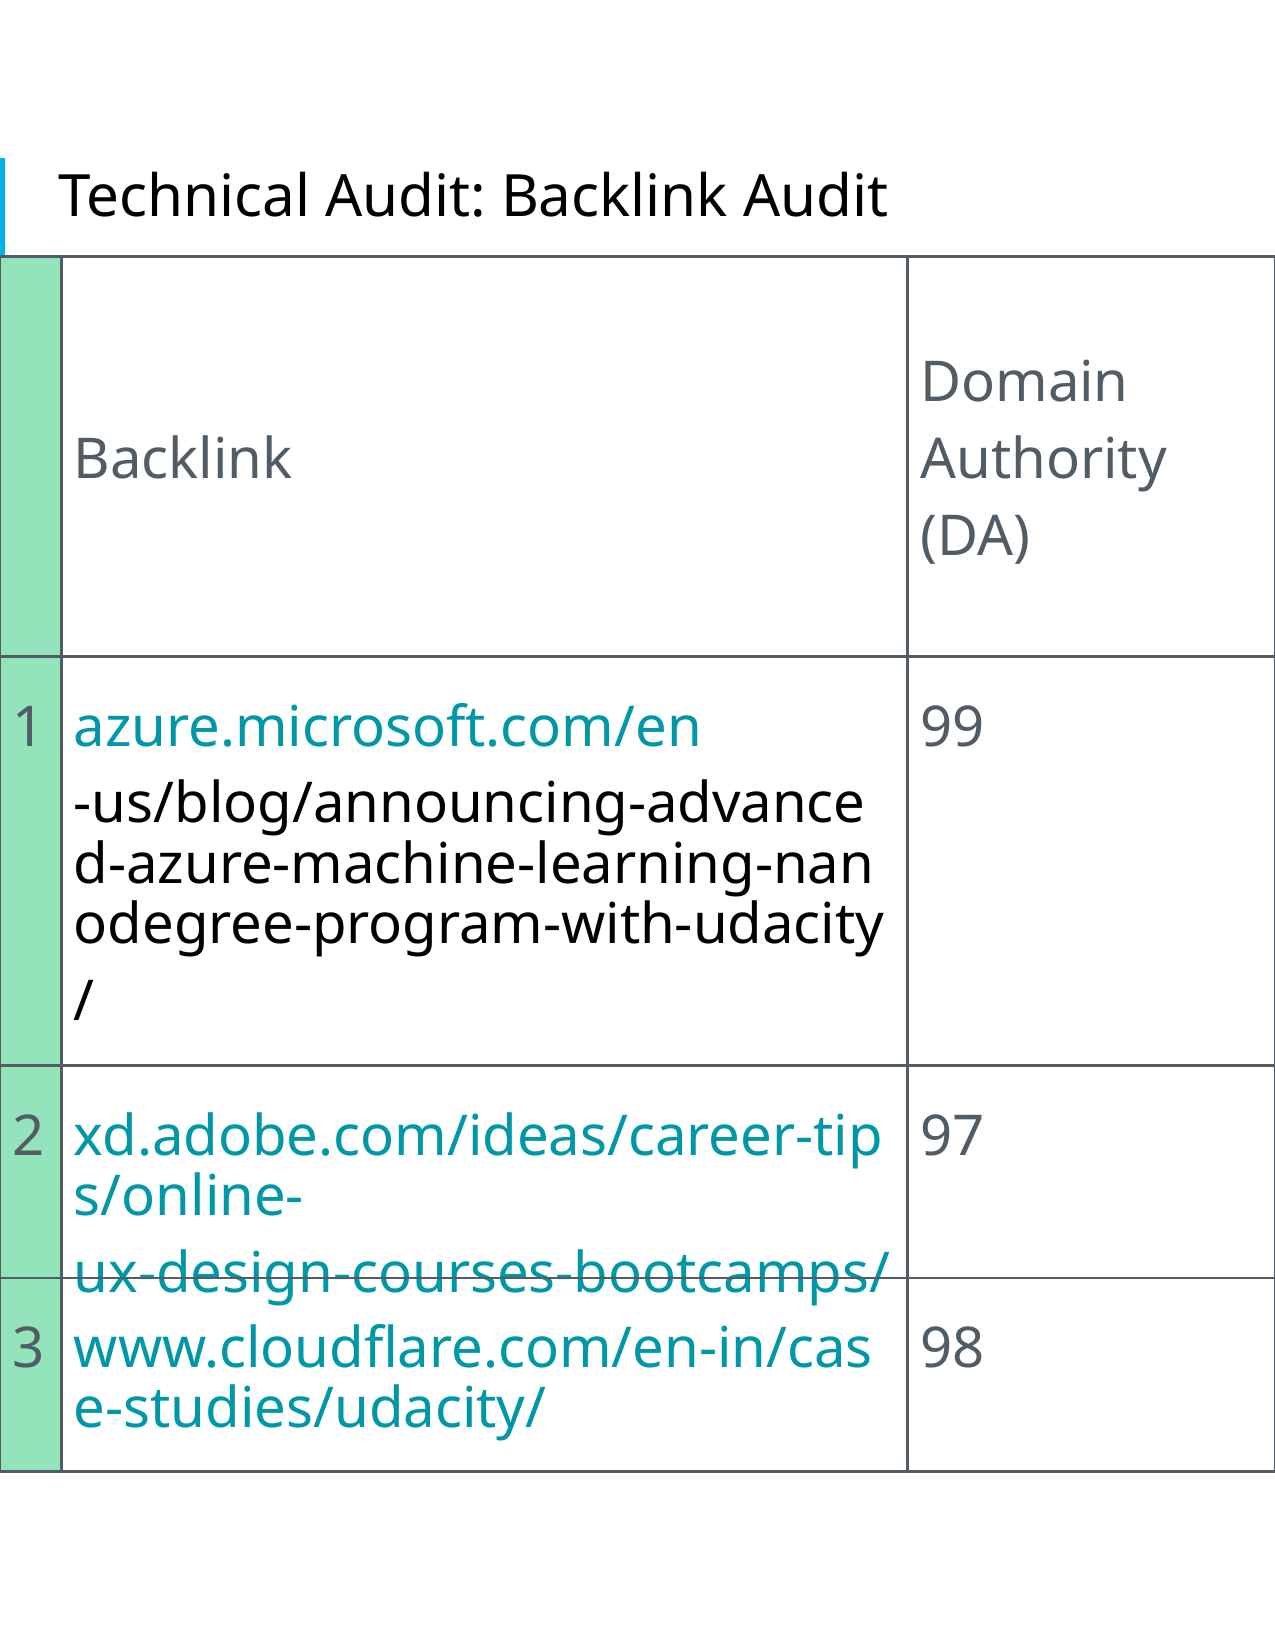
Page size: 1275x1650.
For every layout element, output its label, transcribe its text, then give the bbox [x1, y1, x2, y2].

table_header Domain Authority (DA) [909, 258, 1274, 655]
table_cell www.cloudflare.com/en-in/case-studies/udacity/ [63, 1279, 906, 1470]
table_cell 97 [909, 1067, 1274, 1277]
table_cell 2 [1, 1067, 60, 1277]
title Technical Audit: Backlink Audit [43, 142, 1232, 255]
table_cell 99 [909, 658, 1274, 1064]
table_header [1, 258, 60, 655]
table_cell xd.adobe.com/ideas/career-tips/online-ux-design-courses-bootcamps/ [63, 1067, 906, 1277]
table_cell 98 [909, 1279, 1274, 1470]
table_cell azure.microsoft.com/en-us/blog/announcing-advanced-azure-machine-learning-nanodegree-program-with-udacity/ [63, 658, 906, 1064]
table_cell 3 [1, 1279, 60, 1470]
table_header Backlink [63, 258, 906, 655]
table_cell 1 [1, 658, 60, 1064]
